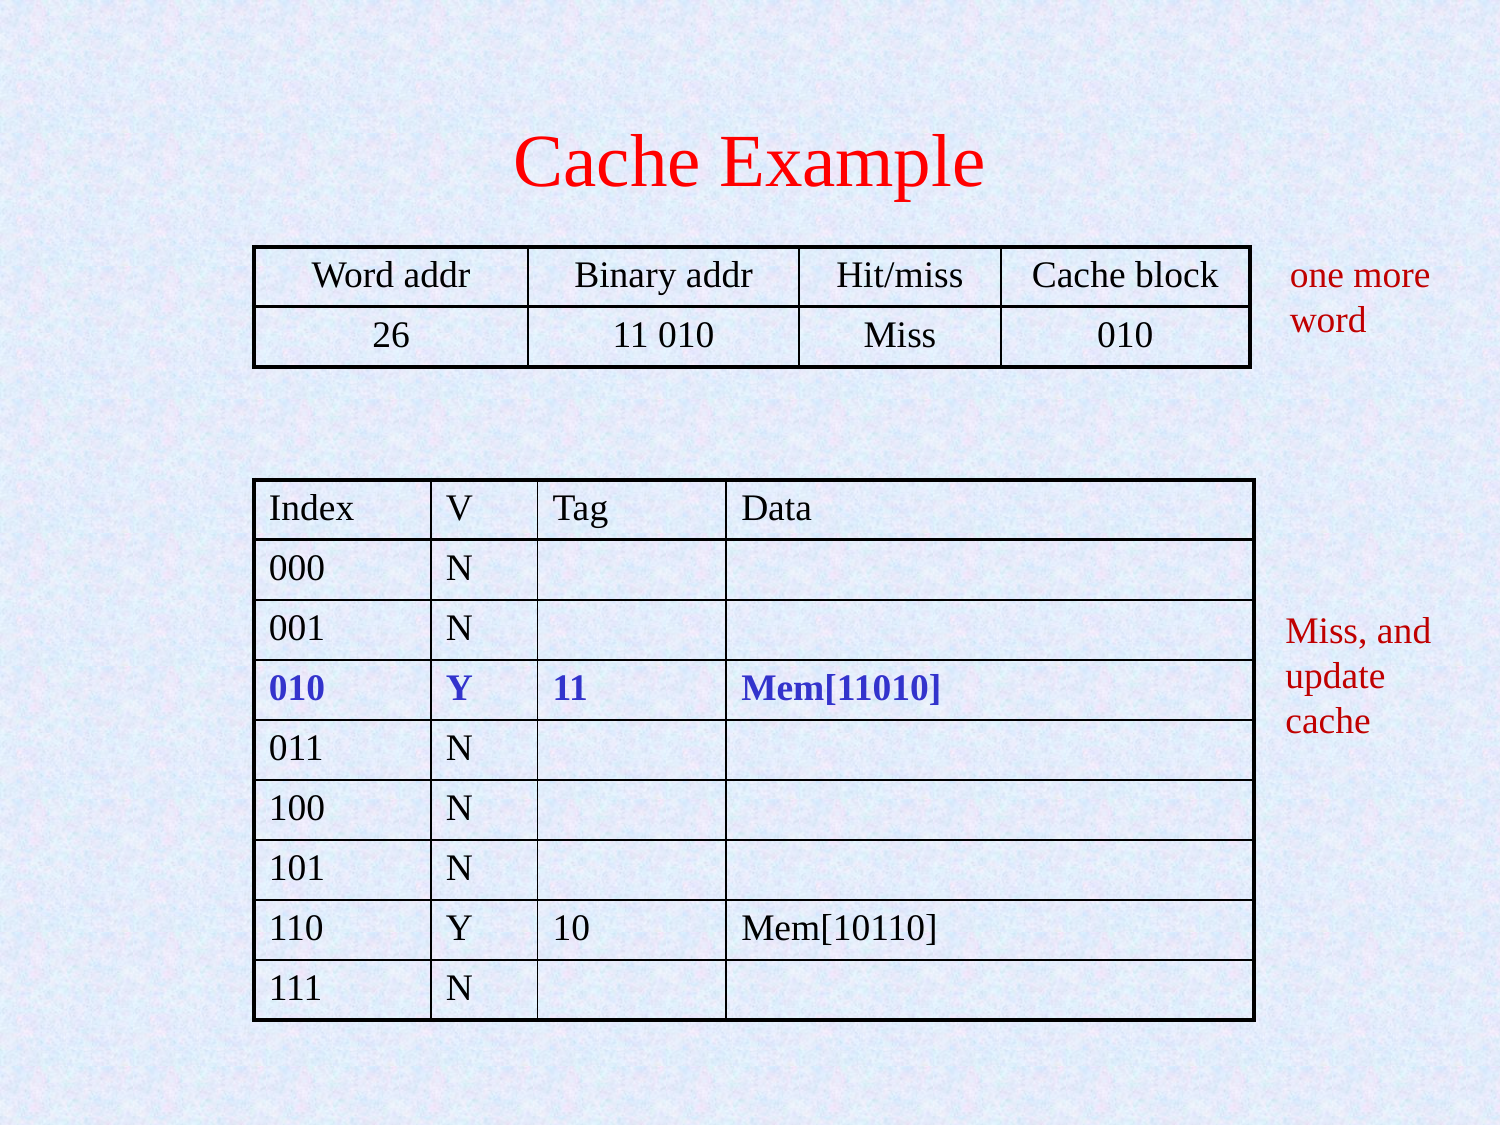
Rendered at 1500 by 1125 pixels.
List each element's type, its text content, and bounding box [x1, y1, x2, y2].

table_cell 11 010 [529, 308, 798, 365]
table_cell [727, 961, 1252, 1018]
table_header Tag [538, 482, 725, 538]
table_cell [727, 721, 1252, 779]
table_cell Miss [800, 308, 1000, 365]
table_cell [538, 961, 725, 1018]
table_header Binary addr [529, 249, 798, 305]
table_cell 010 [1002, 308, 1248, 365]
table_cell N [432, 961, 537, 1018]
table_cell [538, 721, 725, 779]
table_cell Mem[11010] [727, 661, 1252, 719]
table_header Cache block [1002, 249, 1248, 305]
table_cell N [432, 601, 537, 659]
table_cell N [432, 841, 537, 899]
text_box one more word [1275, 242, 1463, 347]
text_box Miss, and update cache [1270, 598, 1459, 748]
table_cell [538, 841, 725, 899]
table_cell [727, 841, 1252, 899]
table_cell N [432, 781, 537, 839]
table_cell N [432, 721, 537, 779]
table_cell 001 [256, 601, 430, 659]
table_cell 101 [256, 841, 430, 899]
table_cell [538, 781, 725, 839]
table_header Index [256, 482, 430, 538]
table_header Hit/miss [800, 249, 1000, 305]
table_header V [432, 482, 537, 538]
table_cell 110 [256, 901, 430, 959]
table_cell 11 [538, 661, 725, 719]
title Cache Example [112, 99, 1388, 213]
table_cell Y [432, 901, 537, 959]
table_cell [538, 541, 725, 599]
table_cell N [432, 541, 537, 599]
table_cell 100 [256, 781, 430, 839]
table_cell 26 [256, 308, 527, 365]
table_cell 010 [256, 661, 430, 719]
table_cell Mem[10110] [727, 901, 1252, 959]
table_cell [538, 601, 725, 659]
table_cell [727, 601, 1252, 659]
table_cell 10 [538, 901, 725, 959]
table_cell [727, 781, 1252, 839]
table_header Word addr [256, 249, 527, 305]
table_cell [727, 541, 1252, 599]
table_cell 111 [256, 961, 430, 1018]
table_cell 000 [256, 541, 430, 599]
table_cell 011 [256, 721, 430, 779]
table_cell Y [432, 661, 537, 719]
table_header Data [727, 482, 1252, 538]
